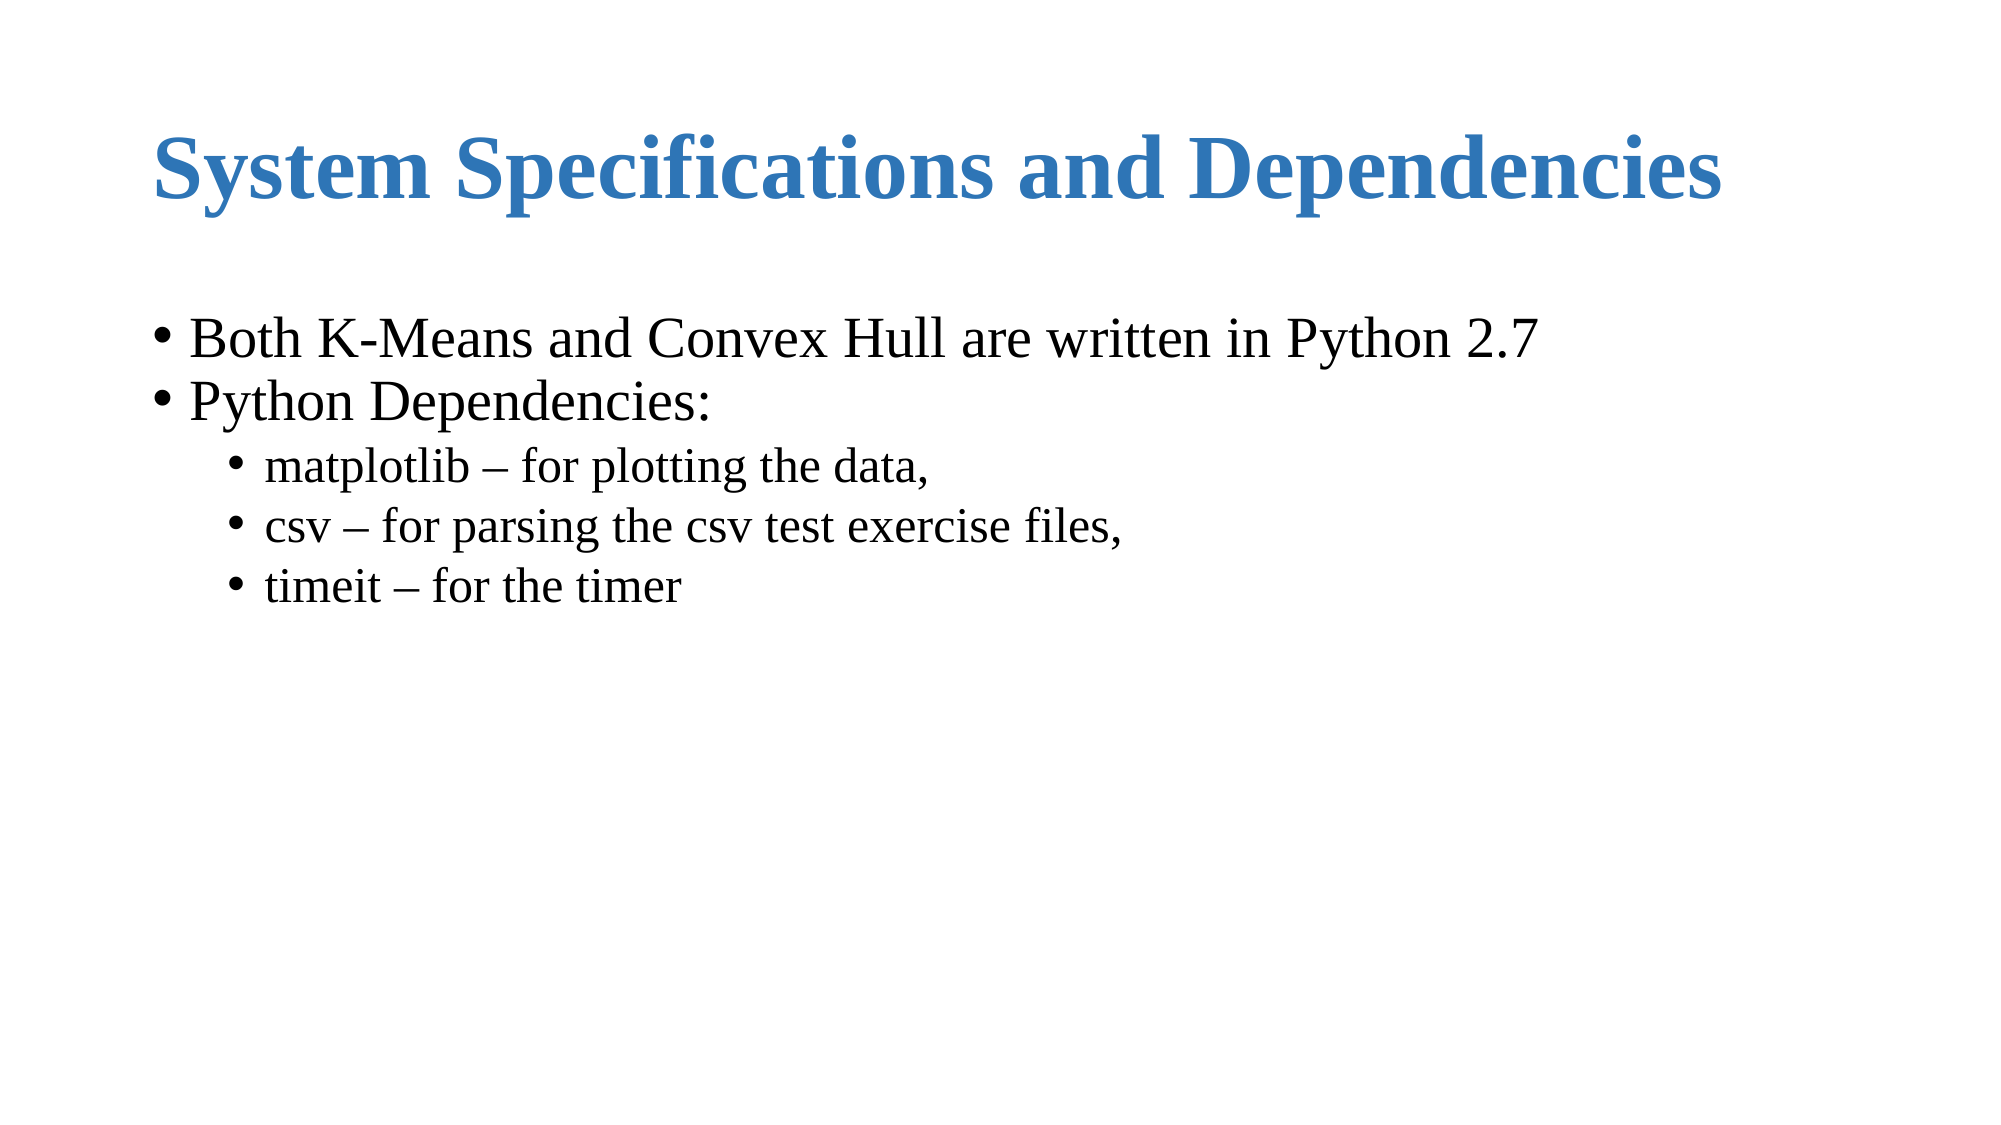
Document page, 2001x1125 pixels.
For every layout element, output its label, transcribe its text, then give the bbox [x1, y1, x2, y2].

text_box System Specifications and Dependencies [137, 59, 1863, 278]
text_box Both K-Means and Convex Hull are written in Python 2.7 Python Dependencies: matplotlib – for plotting the data, csv – for parsing the csv test exercise files, timeit – for the timer [137, 299, 1863, 1014]
